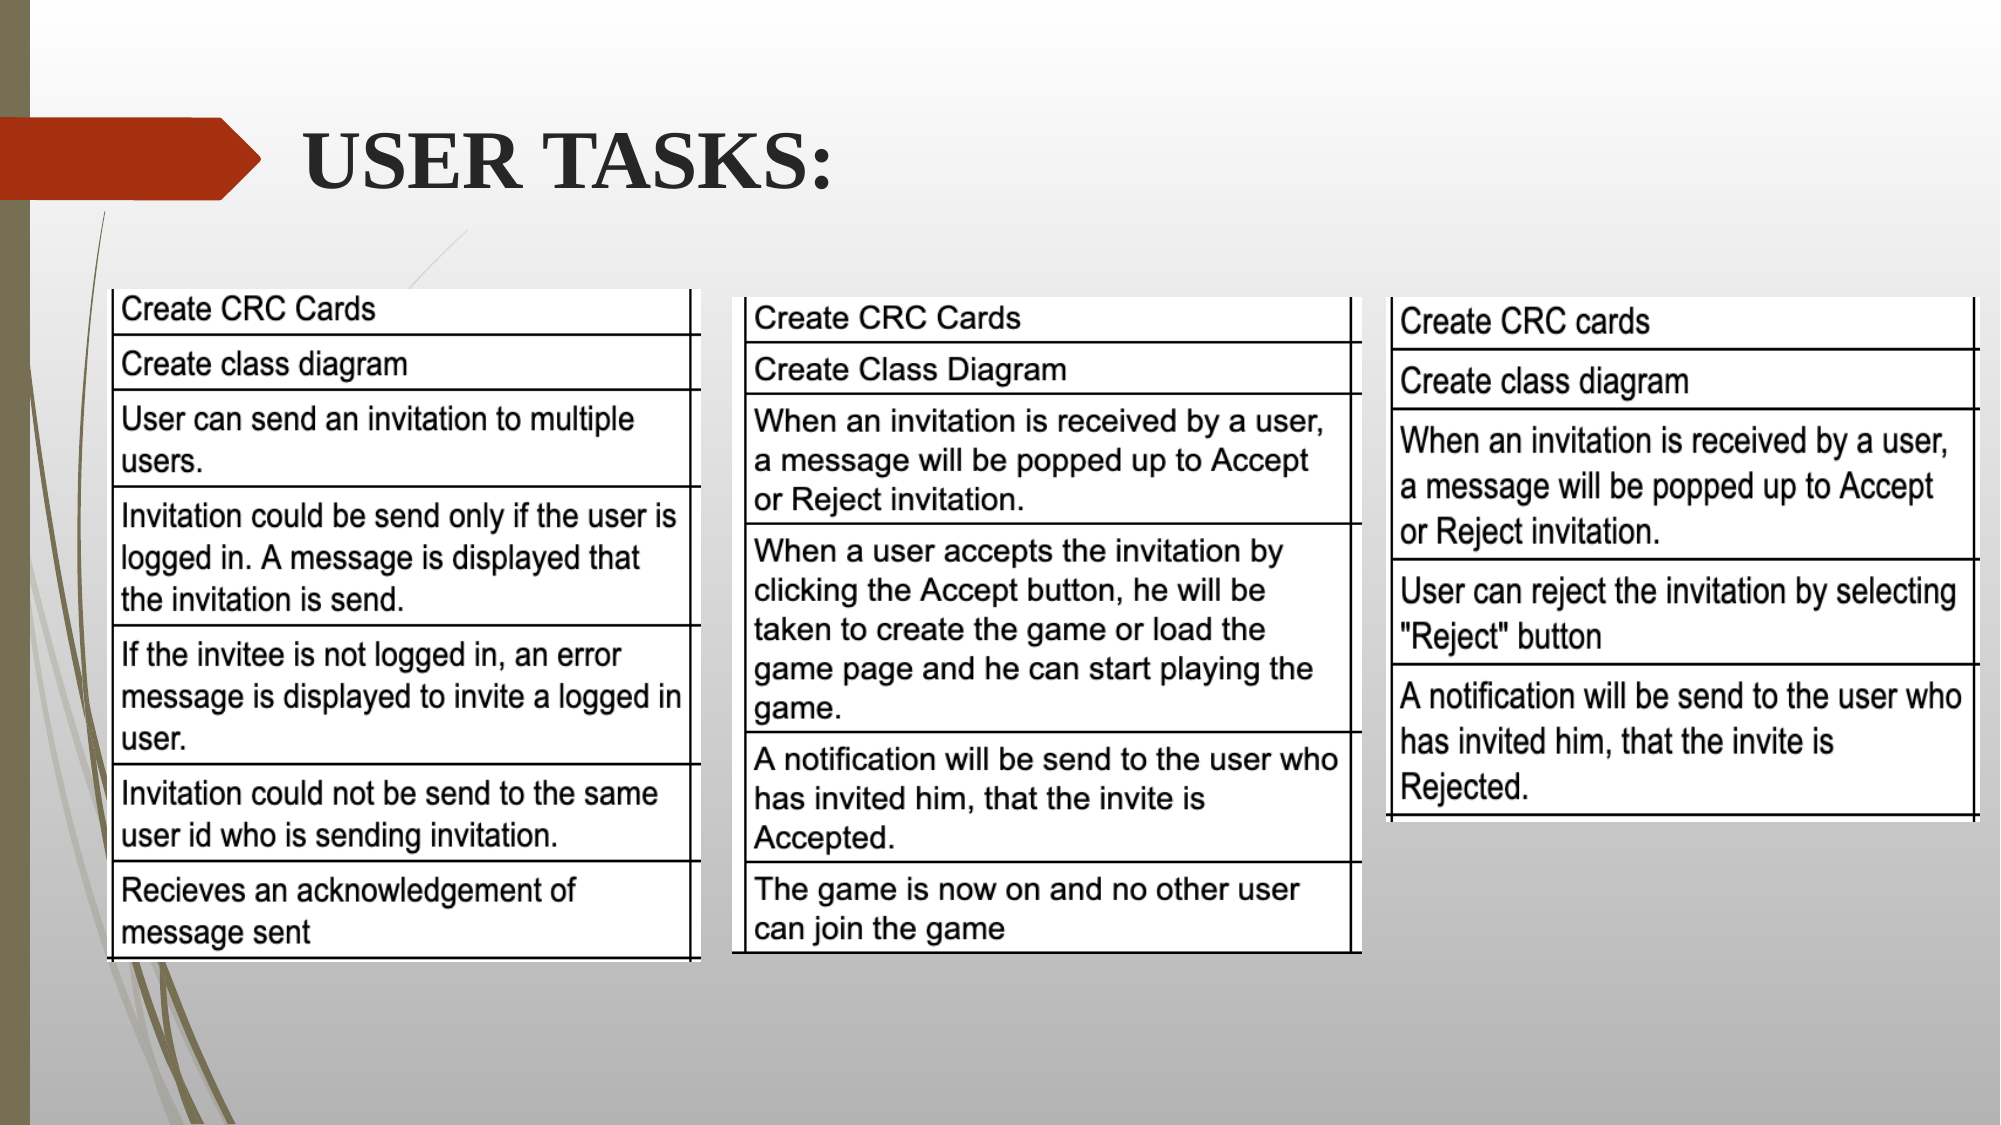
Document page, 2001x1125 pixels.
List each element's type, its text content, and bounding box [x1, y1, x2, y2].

picture [732, 297, 1363, 954]
picture [1386, 297, 1980, 822]
title USER TASKS: [286, 97, 1749, 308]
picture [107, 289, 701, 962]
